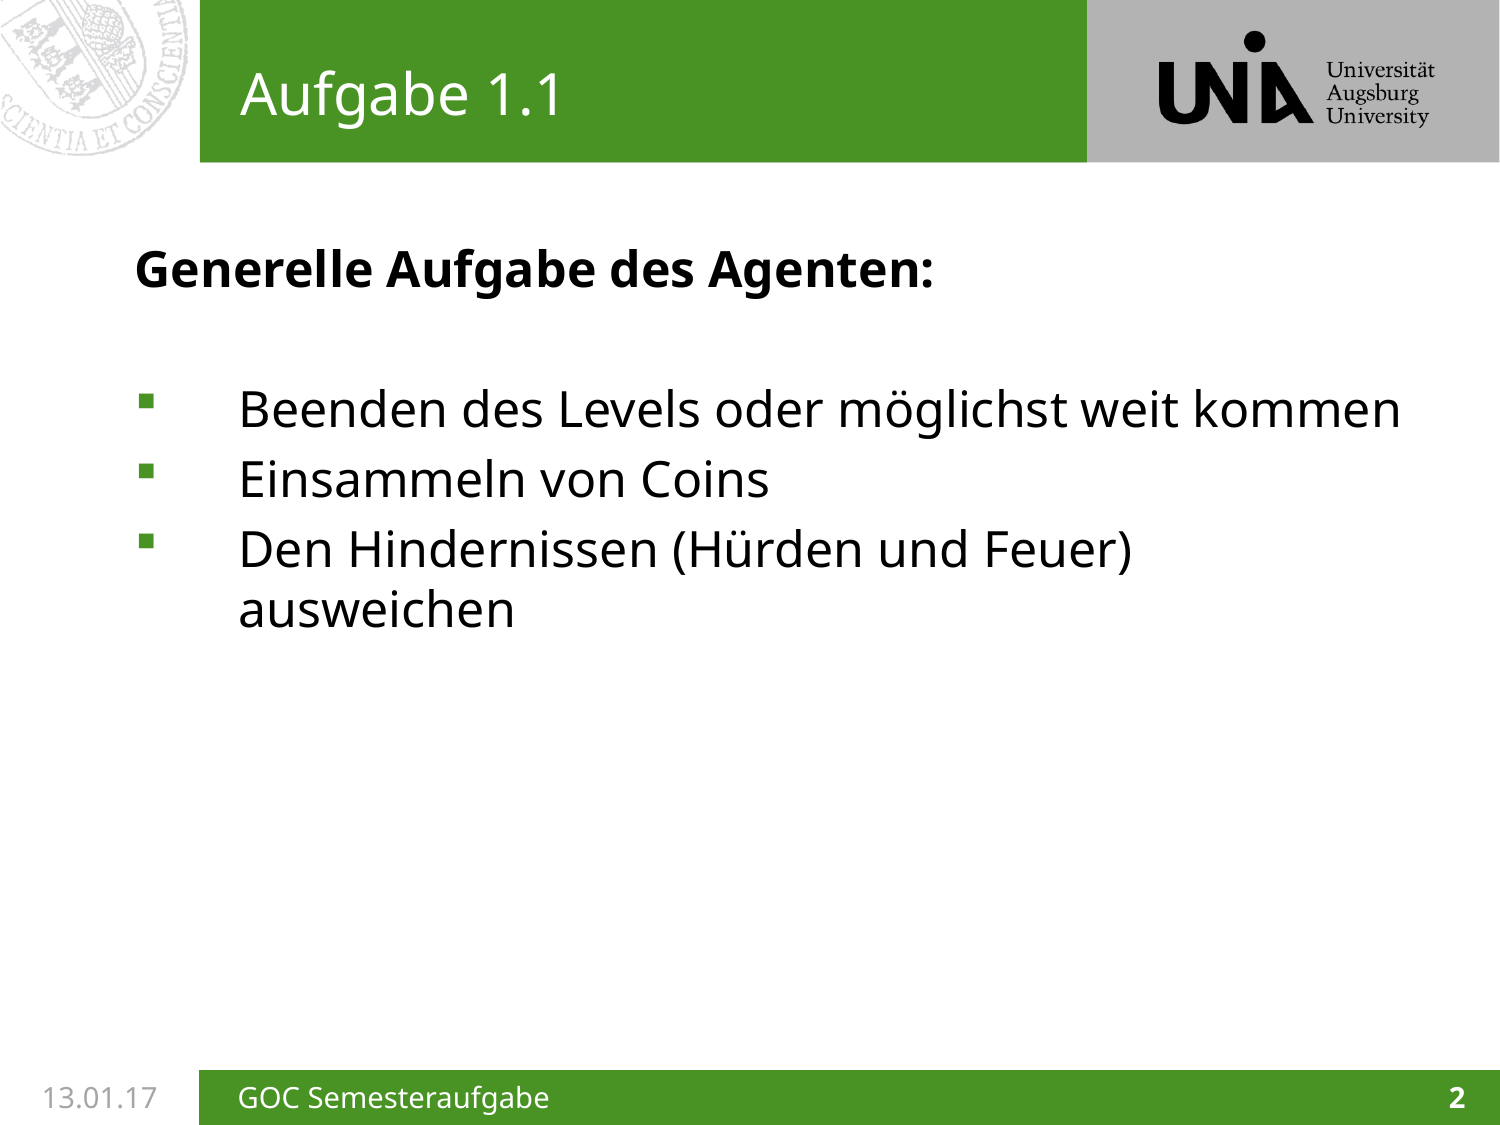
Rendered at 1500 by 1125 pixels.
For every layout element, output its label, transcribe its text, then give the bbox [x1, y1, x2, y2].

picture [0, 0, 188, 156]
picture [1122, 12, 1488, 271]
footer GOC Semesteraufgabe [222, 1071, 1000, 1124]
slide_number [0, 1071, 200, 1124]
list Generelle Aufgabe des Agenten: Beenden des Levels oder möglichst weit kommen Einsammeln von Coins Den Hindernissen (Hürden und Feuer) ausweichen [105, 230, 1425, 973]
title Aufgabe 1.1 [224, 49, 1088, 163]
slide_number 2 [1347, 1071, 1489, 1124]
